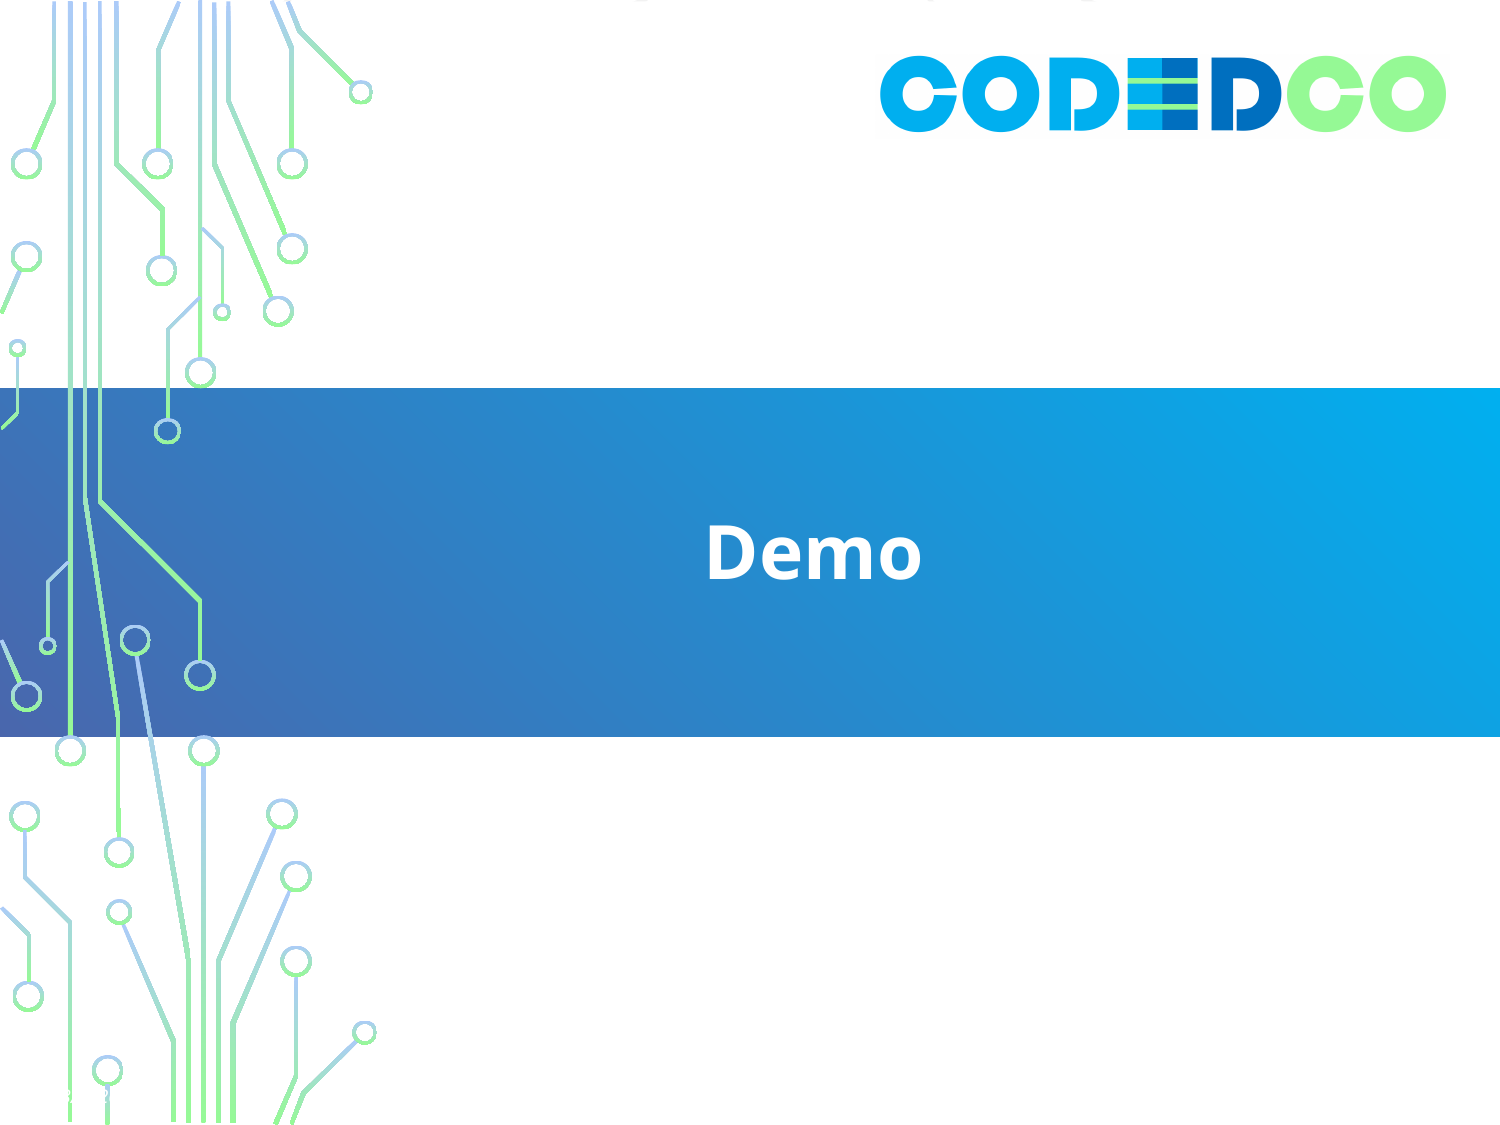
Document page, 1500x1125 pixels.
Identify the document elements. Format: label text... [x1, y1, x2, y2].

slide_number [8, 1070, 151, 1125]
footer CODEDCO: A Case for Support [151, 1069, 1497, 1125]
title Demo [237, 473, 1391, 604]
picture [875, 54, 1450, 139]
